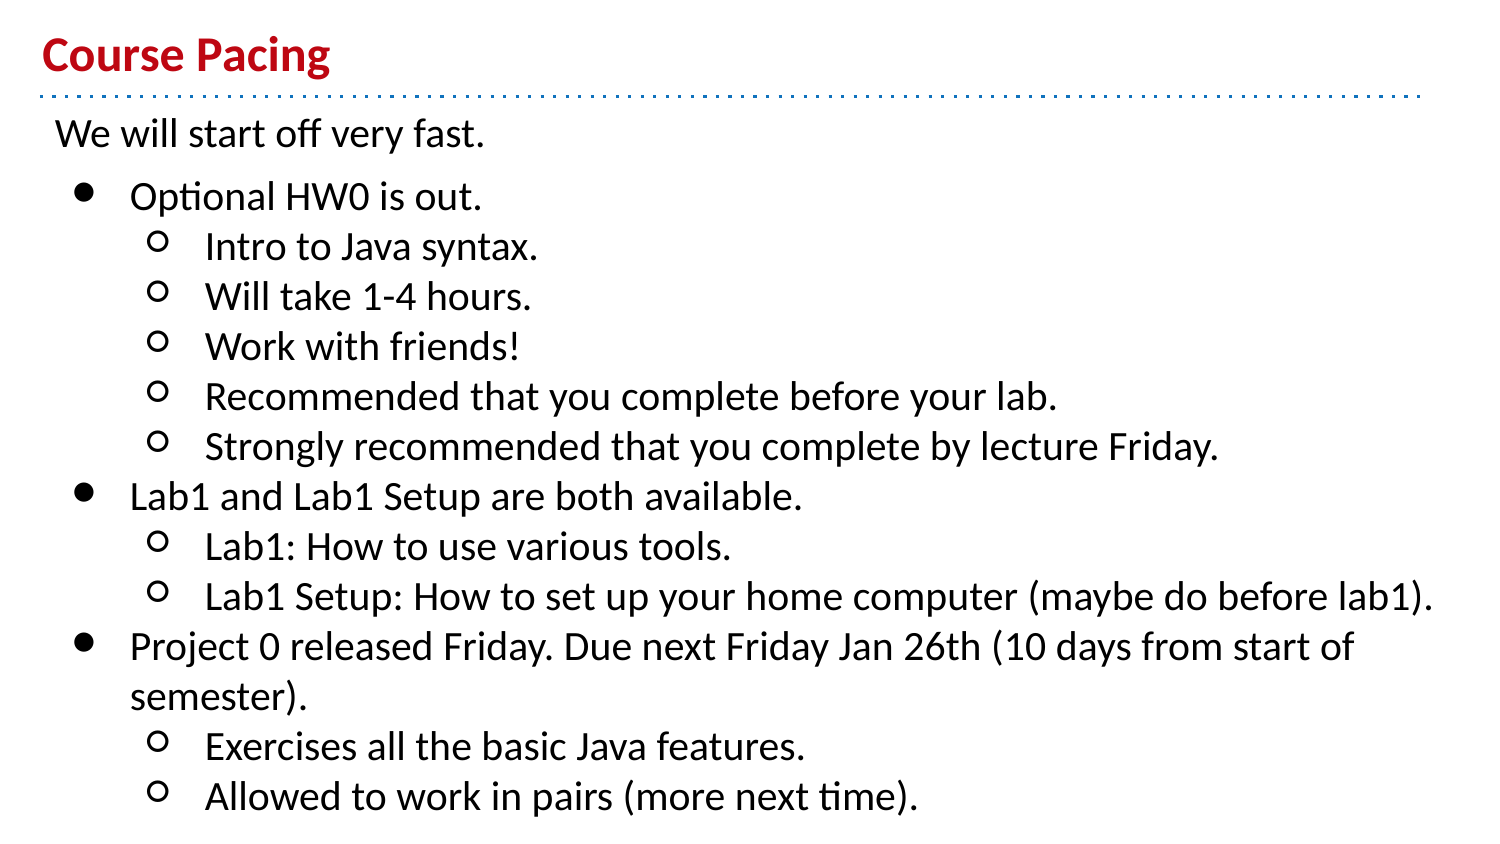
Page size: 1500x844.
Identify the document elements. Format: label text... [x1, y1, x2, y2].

title Course Pacing [27, 15, 1378, 97]
list We will start off very fast. Optional HW0 is out. Intro to Java syntax. Will take 1-4 hours. Work with friends! Recommended that you complete before your lab. Strongly recommended that you complete by lecture Friday. Lab1 and Lab1 Setup are both available. Lab1: How to use various tools. Lab1 Setup: How to set up your home computer (maybe do before lab1). Project 0 released Friday. Due next Friday Jan 26th (10 days from start of semester). Exercises all the basic Java features. Allowed to work in pairs (more next time). [39, 91, 1463, 773]
